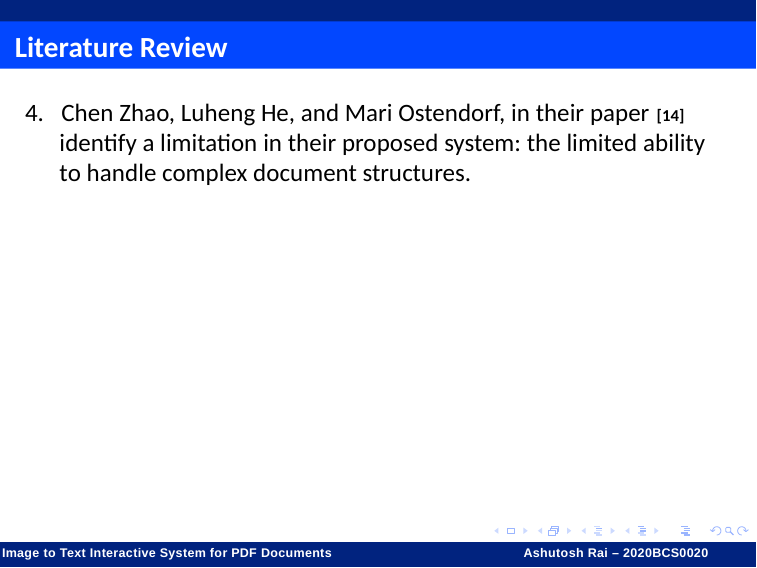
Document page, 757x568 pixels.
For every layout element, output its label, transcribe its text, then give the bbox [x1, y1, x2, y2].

text_box [716, 542, 756, 567]
text_box Chen Zhao, Luheng He, and Mari Ostendorf, in their paper [14] identify a limitation in their proposed system: the limited ability to handle complex document structures. [10, 58, 741, 194]
text_box Image to Text Interactive System for PDF Documents Ashutosh Rai – 2020BCS0020 Ashutosh Rai – 2020BCS0020 [0, 542, 716, 568]
text_box Literature Review [0, 21, 757, 71]
